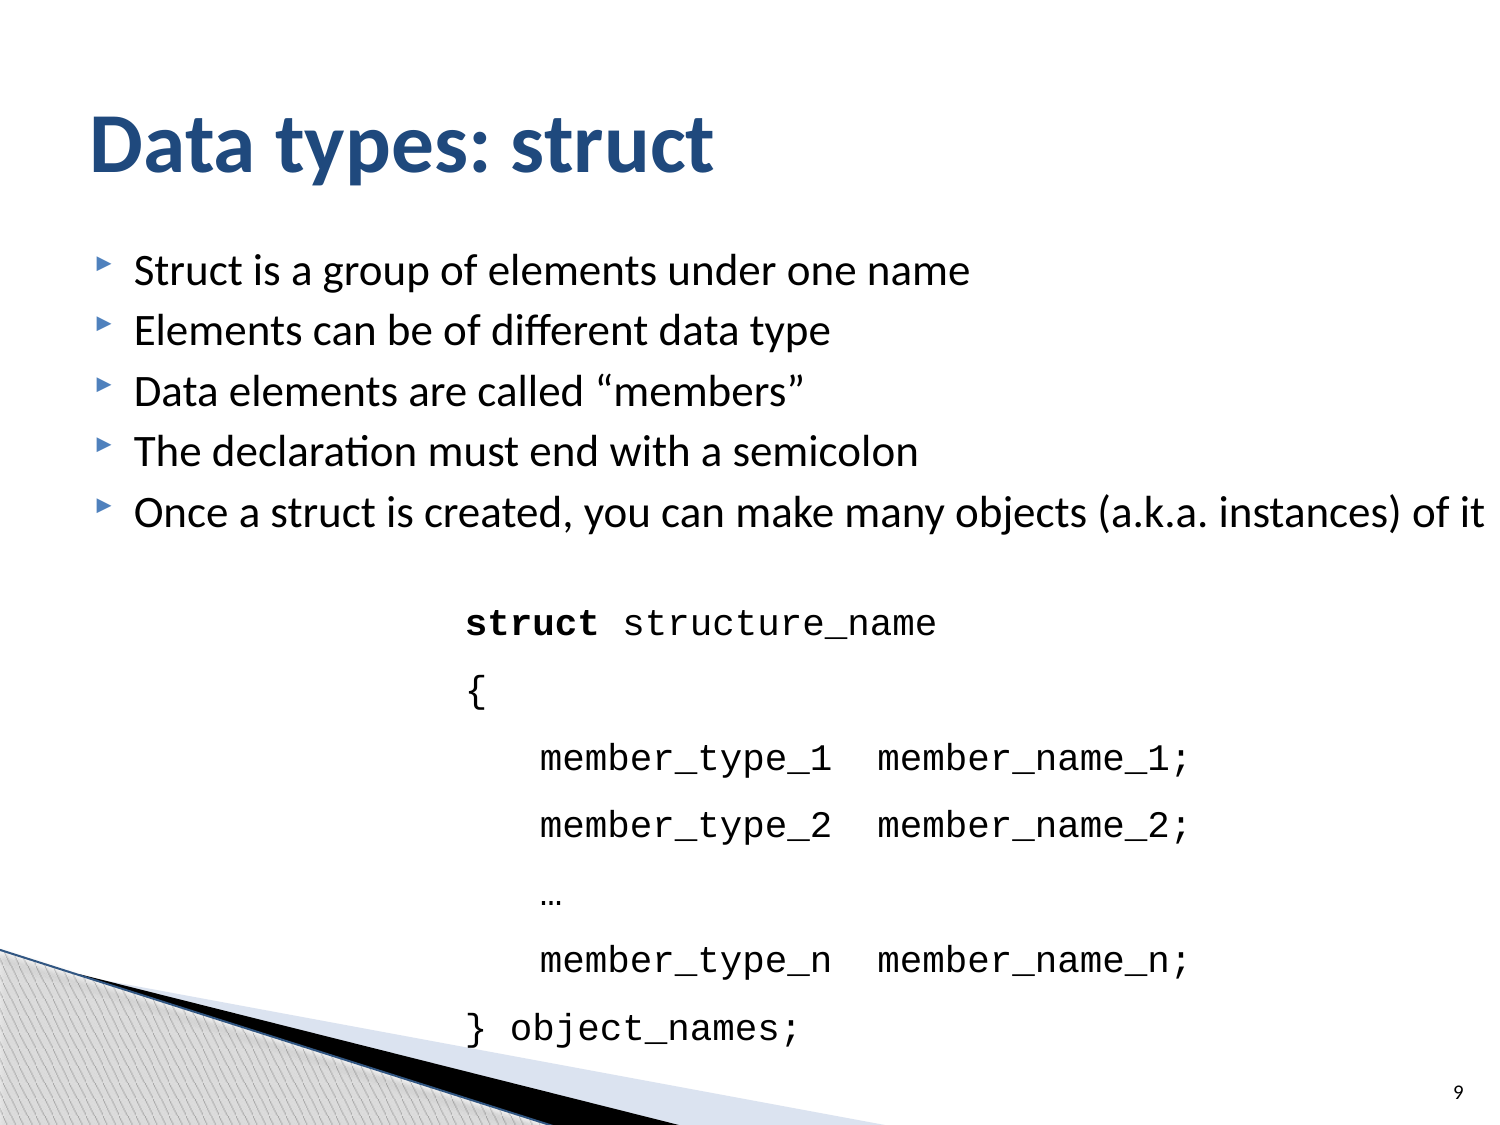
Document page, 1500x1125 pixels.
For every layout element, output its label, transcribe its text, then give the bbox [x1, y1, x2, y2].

text_box struct structure_name { member_type_1 member_name_1; member_type_2 member_name_2; … member_type_n member_name_n; } object_names; [449, 567, 1275, 1055]
slide_number 9 [1418, 1051, 1479, 1112]
list Struct is a group of elements under one name Elements can be of different data type Data elements are called “members” The declaration must end with a semicolon Once a struct is created, you can make many objects (a.k.a. instances) of it [62, 232, 1500, 578]
title Data types: struct [75, 45, 1425, 233]
